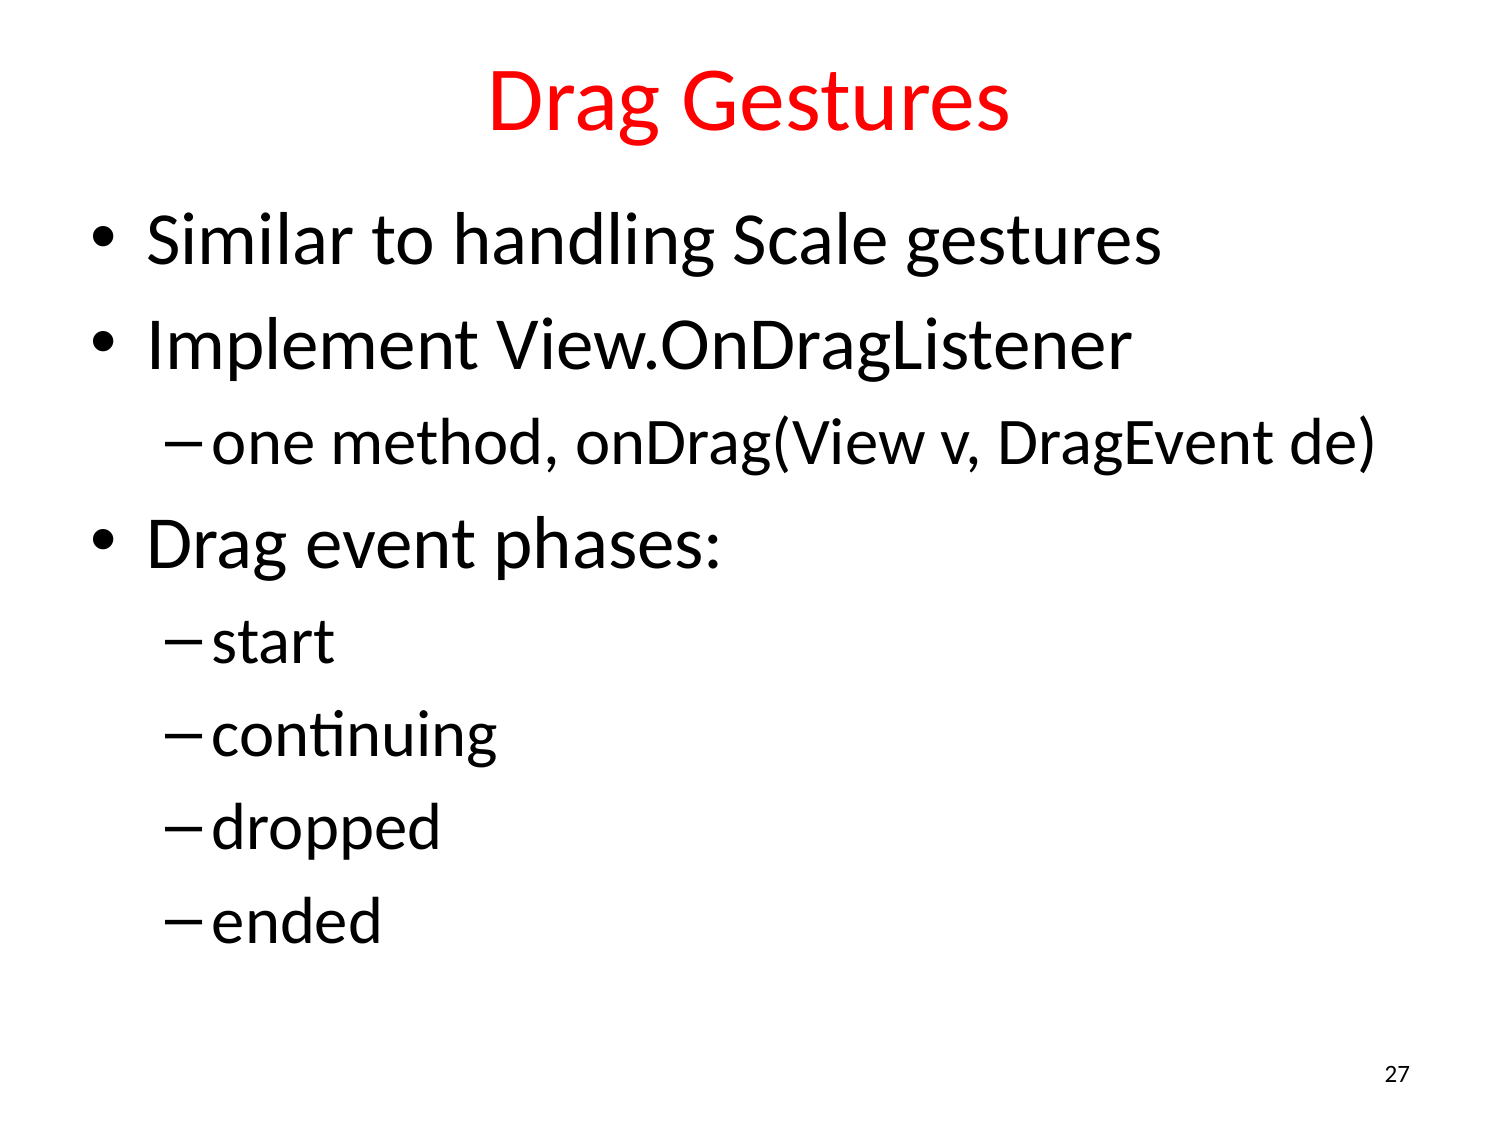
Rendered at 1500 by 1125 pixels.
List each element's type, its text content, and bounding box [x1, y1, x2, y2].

slide_number 27 [1074, 1042, 1425, 1103]
list Similar to handling Scale gestures Implement View.OnDragListener one method, onDrag(View v, DragEvent de) Drag event phases: start continuing dropped ended [75, 182, 1425, 1038]
title Drag Gestures [75, 0, 1425, 182]
